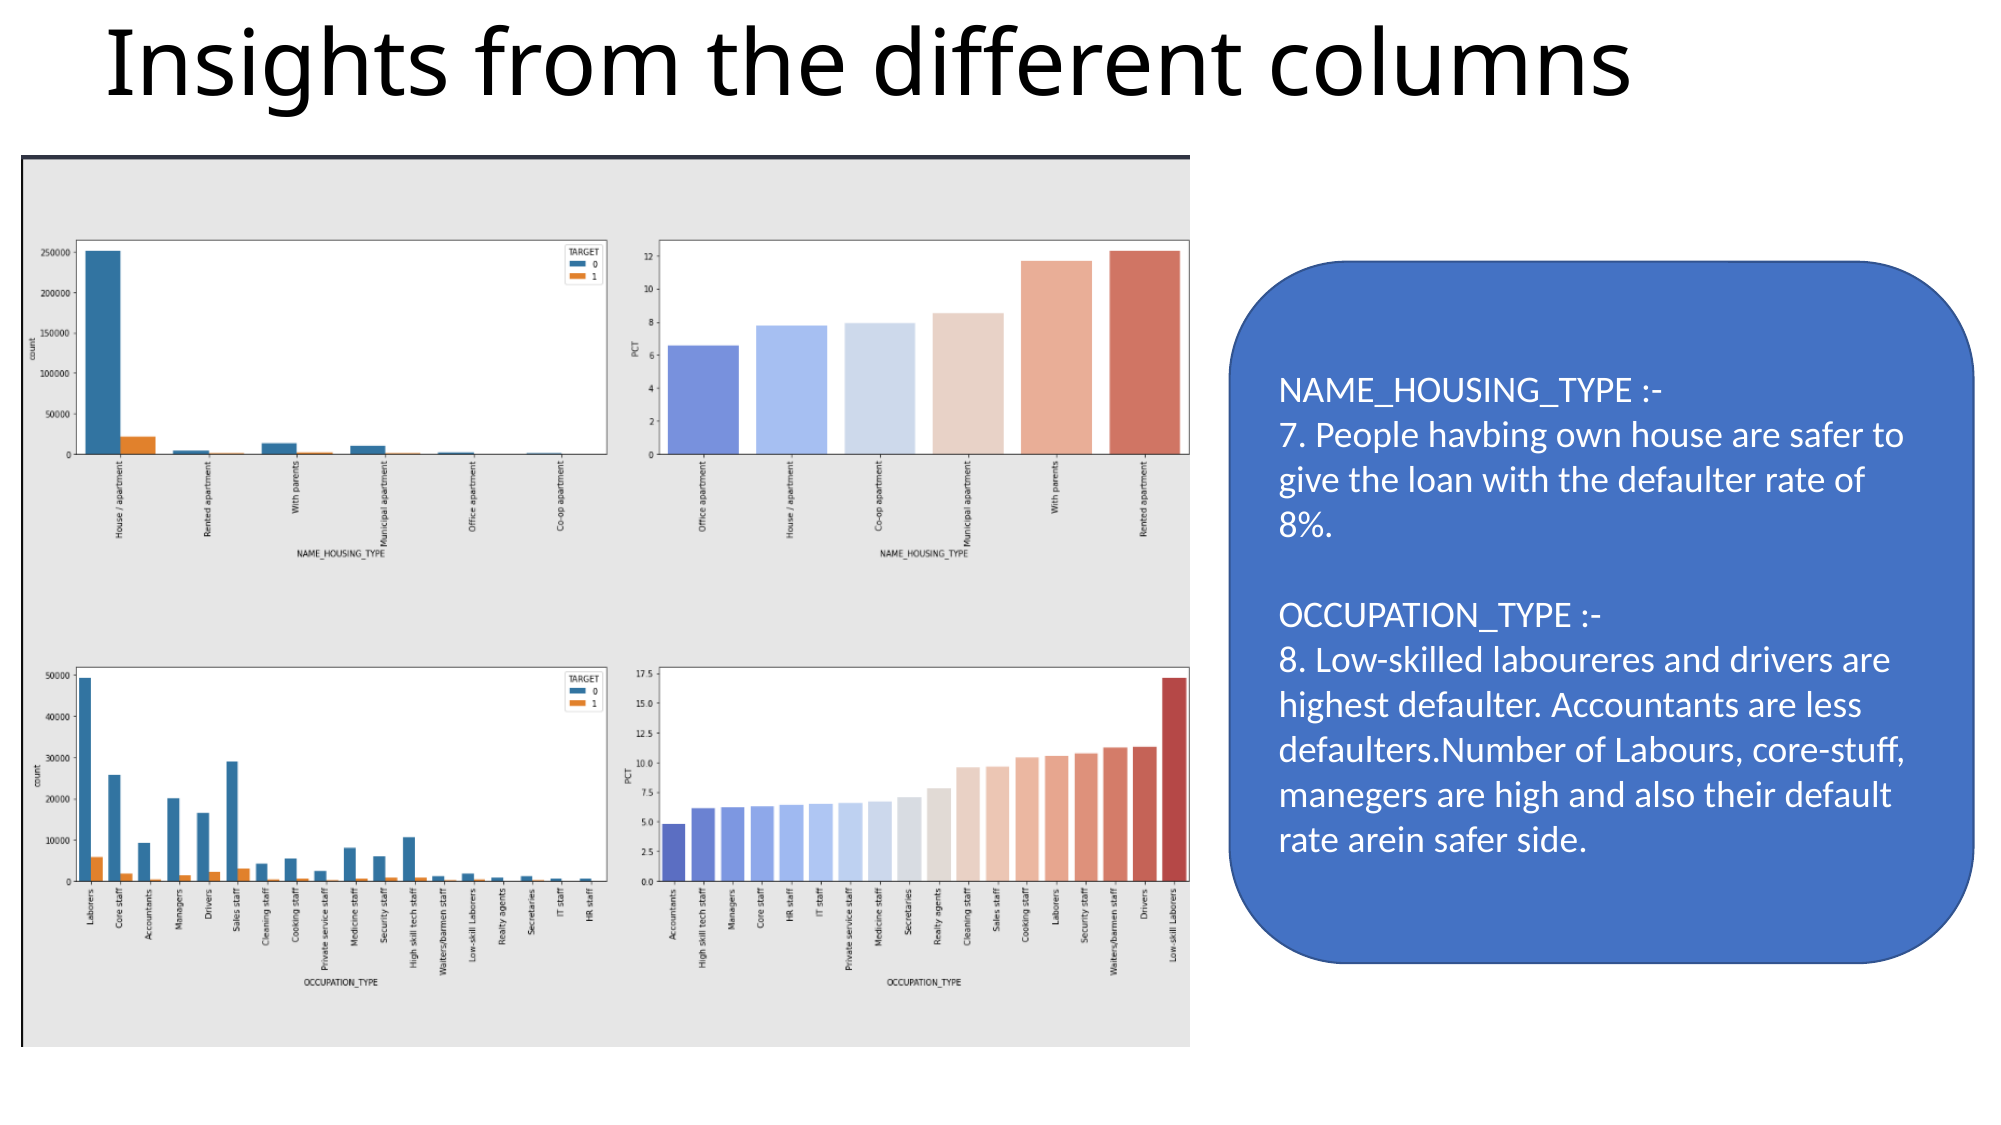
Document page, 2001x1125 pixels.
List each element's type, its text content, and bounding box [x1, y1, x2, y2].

text_box NAME_HOUSING_TYPE :- 7. People havbing own house are safer to give the loan with the defaulter rate of 8%. OCCUPATION_TYPE :- 8. Low-skilled laboureres and drivers are highest defaulter. Accountants are less defaulters.Number of Labours, core-stuff, manegers are high and also their default rate arein safer side. [1228, 260, 1975, 965]
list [20, 155, 1190, 1047]
title Insights from the different columns [90, 2, 1816, 128]
